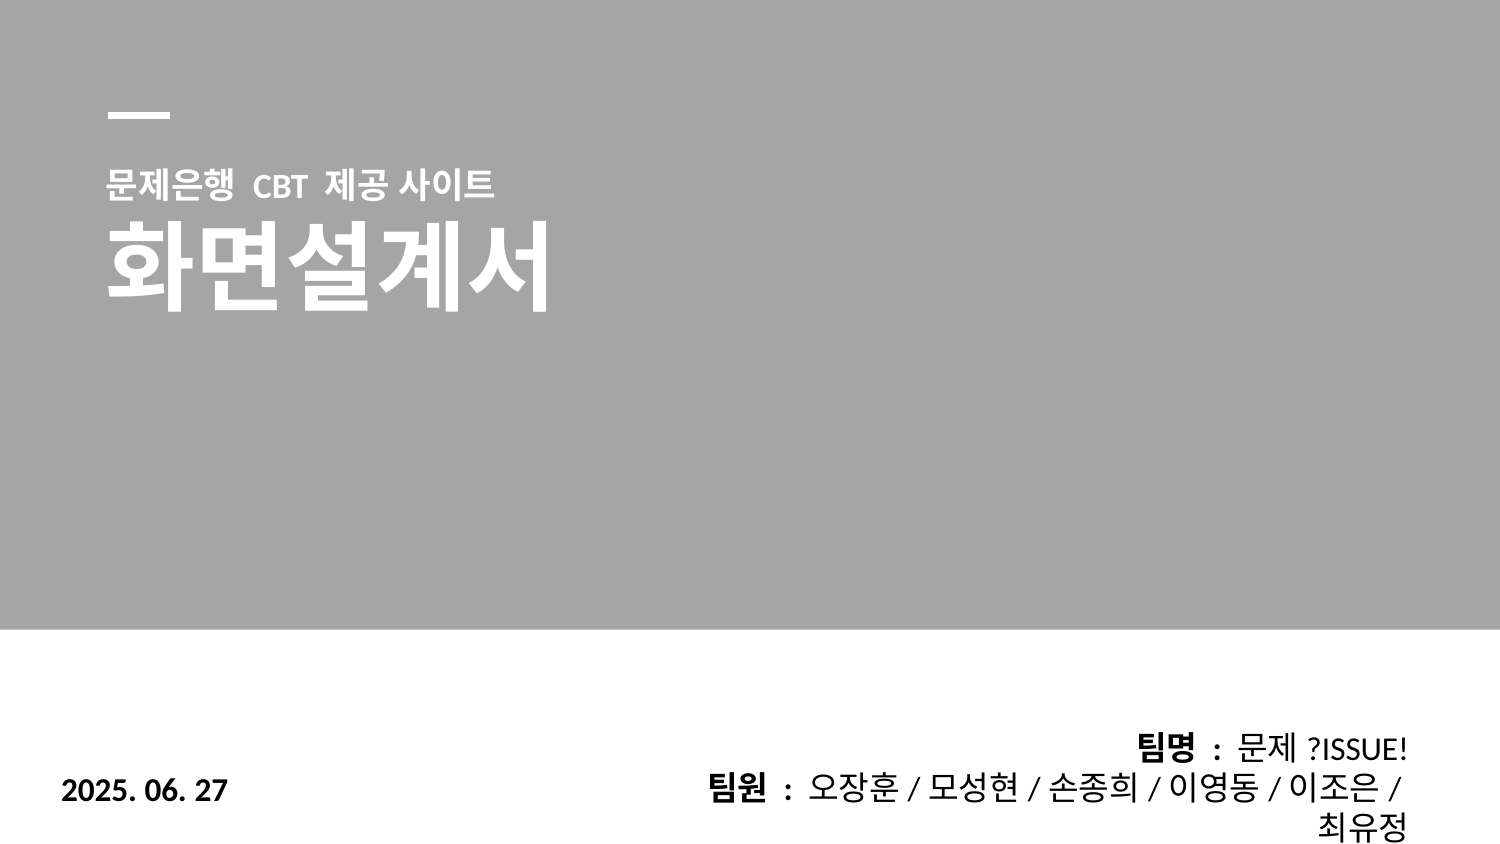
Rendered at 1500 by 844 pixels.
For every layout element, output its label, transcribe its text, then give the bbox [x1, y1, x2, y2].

text_box [0, 0, 1500, 630]
text_box 문제은행 CBT 제공 사이트 화면설계서 [92, 156, 1003, 330]
text_box 팀명 : 문제?ISSUE! 팀원 : 오장훈/모성현/손종희/이영동/이조은/최유정 [656, 720, 1423, 844]
text_box 2025. 06. 27 [36, 761, 242, 815]
